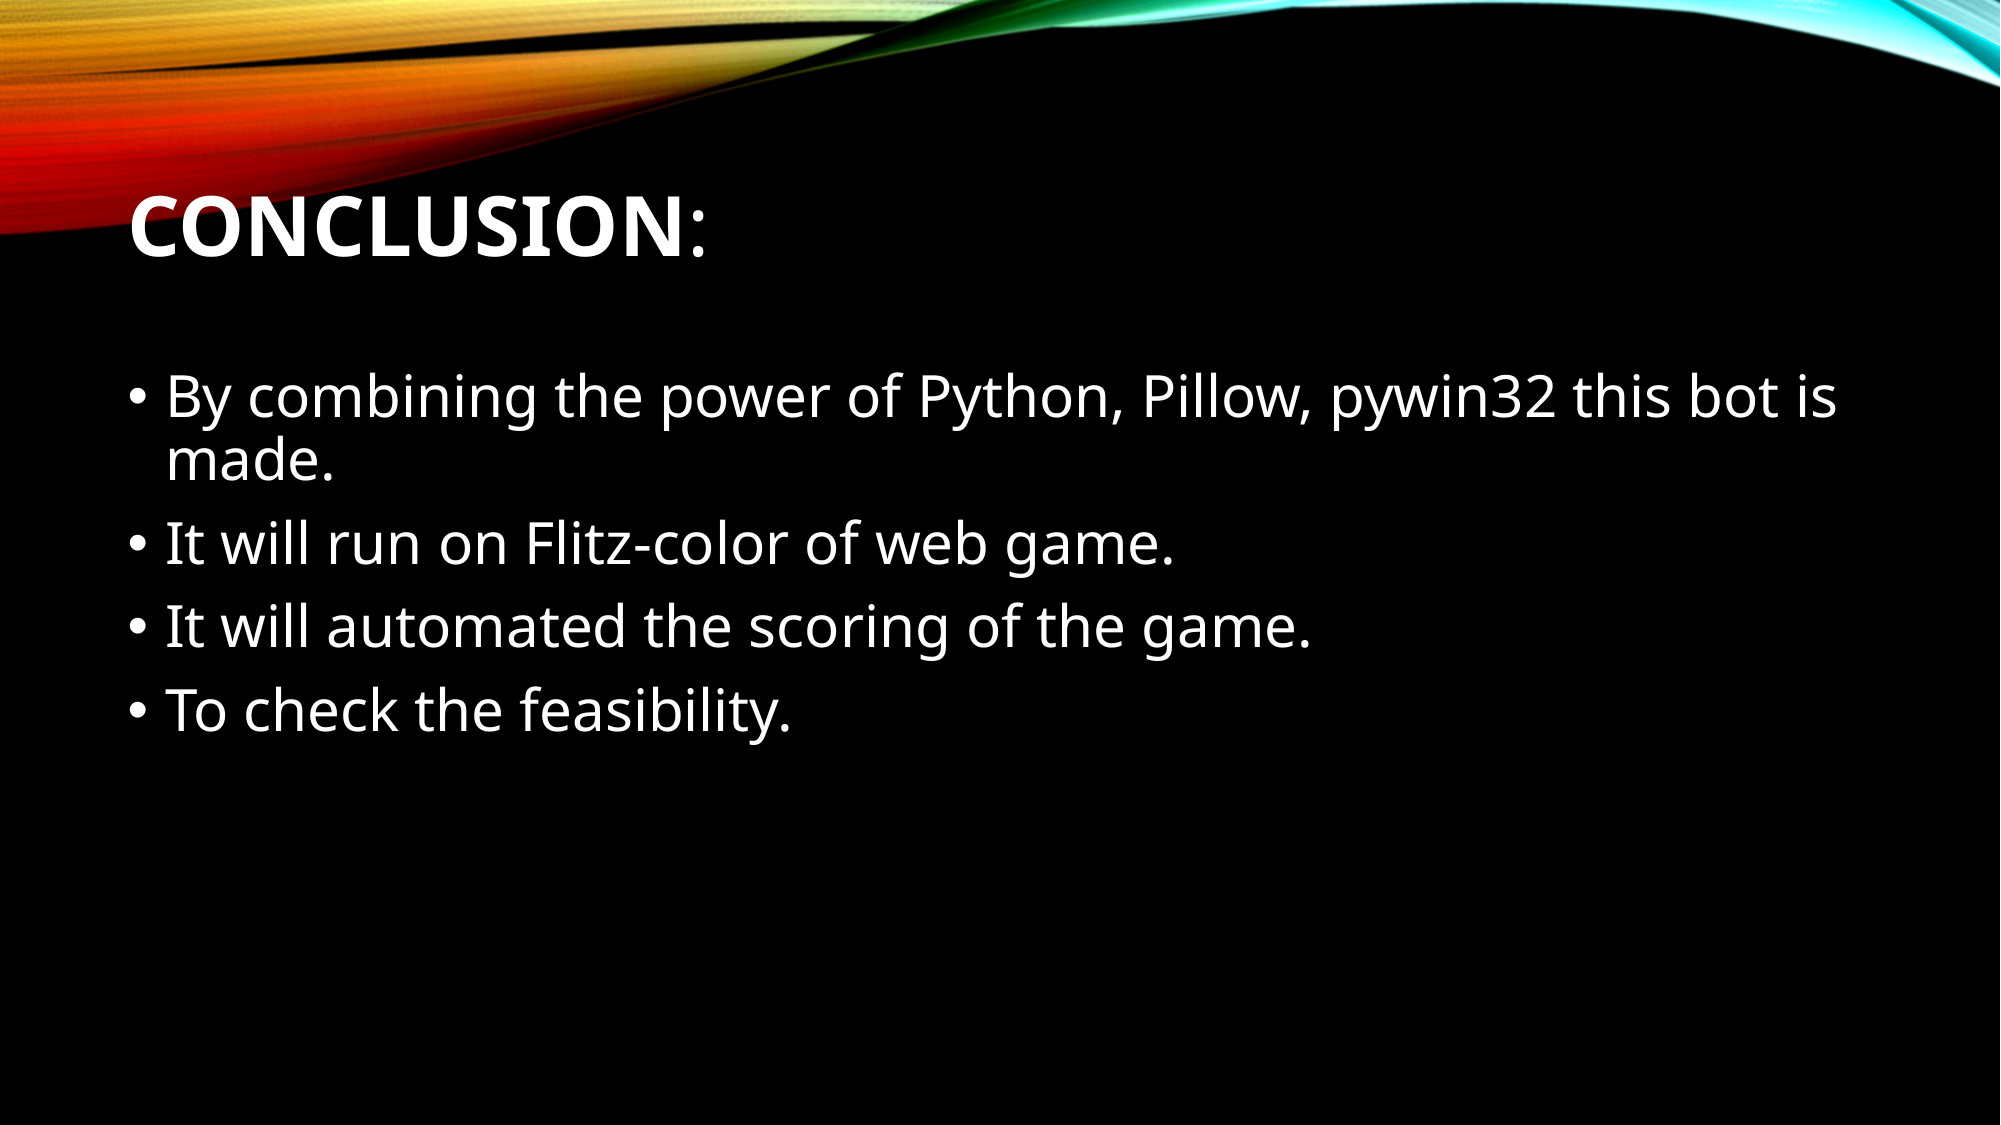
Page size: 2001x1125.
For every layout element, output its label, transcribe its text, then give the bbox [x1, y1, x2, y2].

picture [0, 0, 2000, 237]
title Conclusion: [112, 123, 1525, 336]
list By combining the power of Python, Pillow, pywin32 this bot is made. It will run on Flitz-color of web game. It will automated the scoring of the game. To check the feasibility. [112, 360, 1888, 1021]
